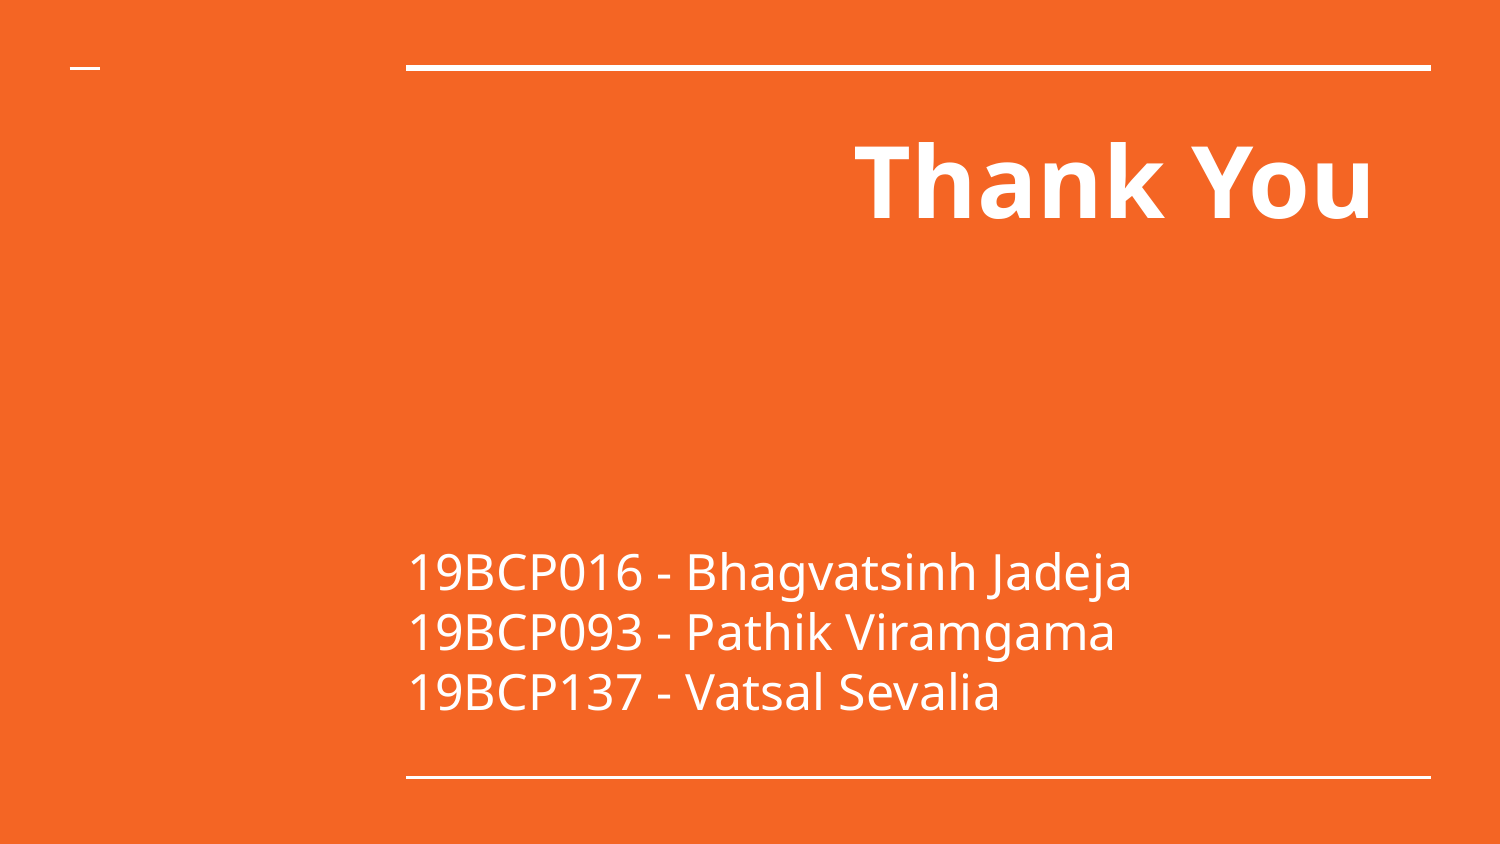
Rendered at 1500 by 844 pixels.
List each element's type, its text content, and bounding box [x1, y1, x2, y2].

subtitle 19BCP016 - Bhagvatsinh Jadeja 19BCP093 - Pathik Viramgama 19BCP137 - Vatsal Sevalia [392, 531, 1431, 735]
slide_number [1394, 769, 1484, 834]
title Thank You [389, 103, 1428, 357]
